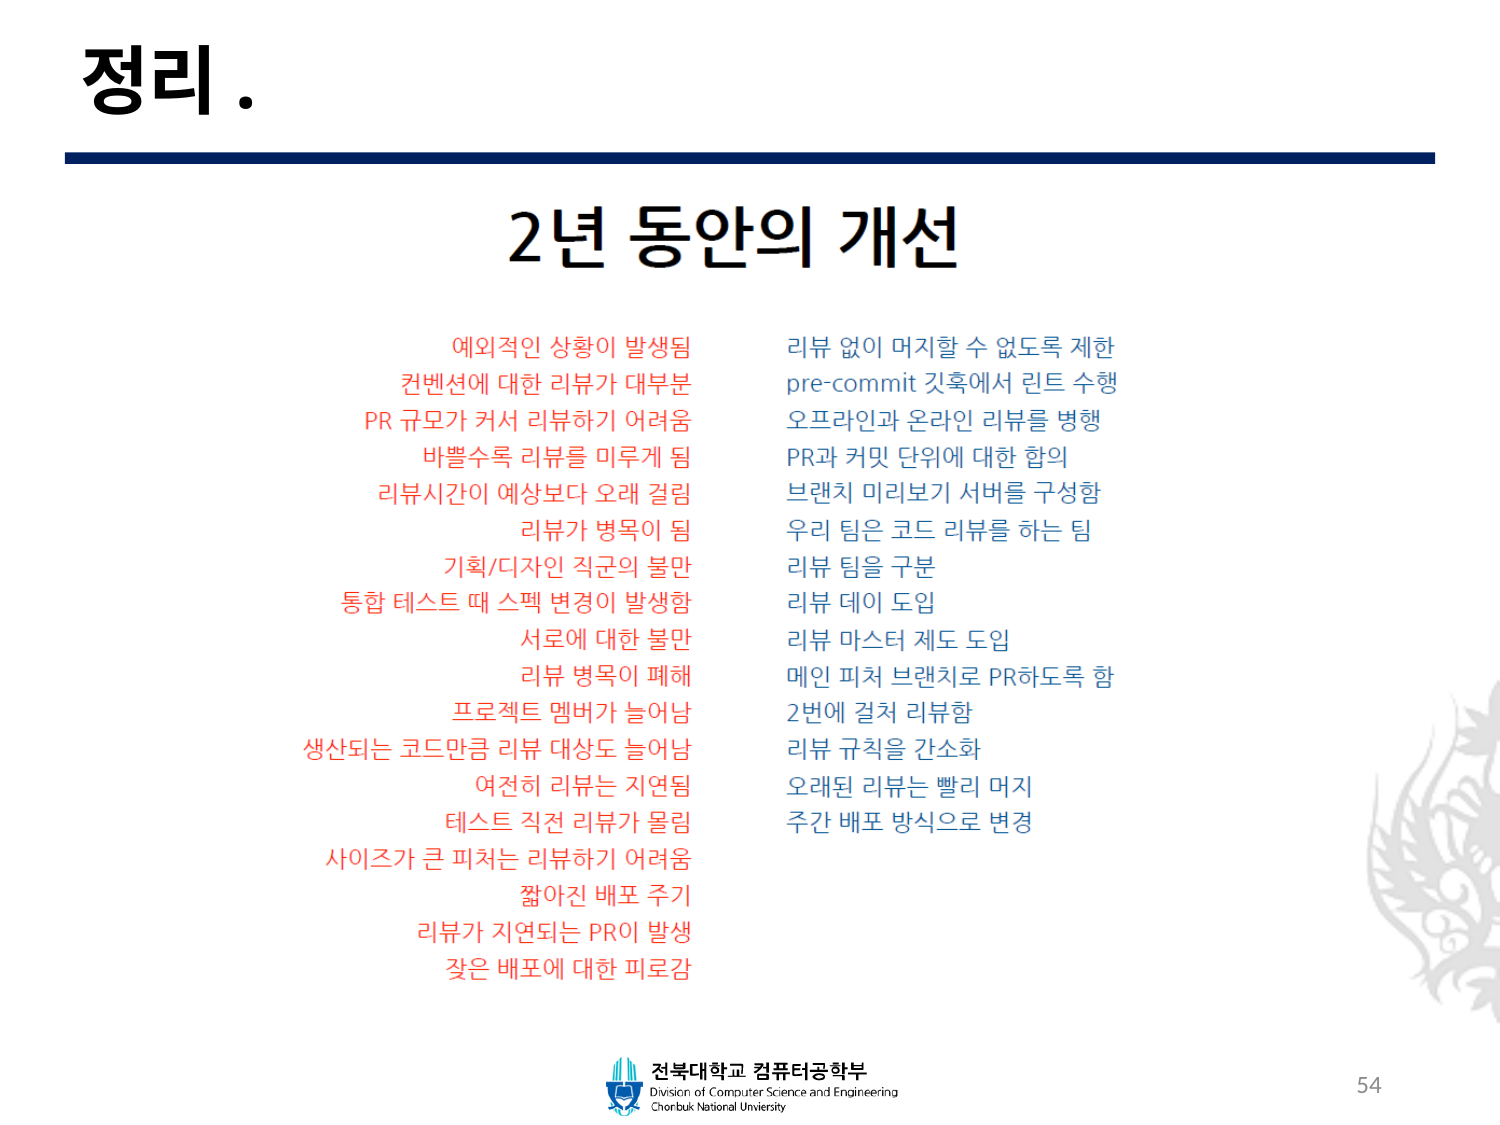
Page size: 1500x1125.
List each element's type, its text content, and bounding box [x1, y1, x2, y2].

slide_number 54 [1059, 1057, 1397, 1111]
title 정리. [64, 26, 1436, 143]
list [248, 173, 1252, 1038]
picture [600, 1057, 900, 1116]
